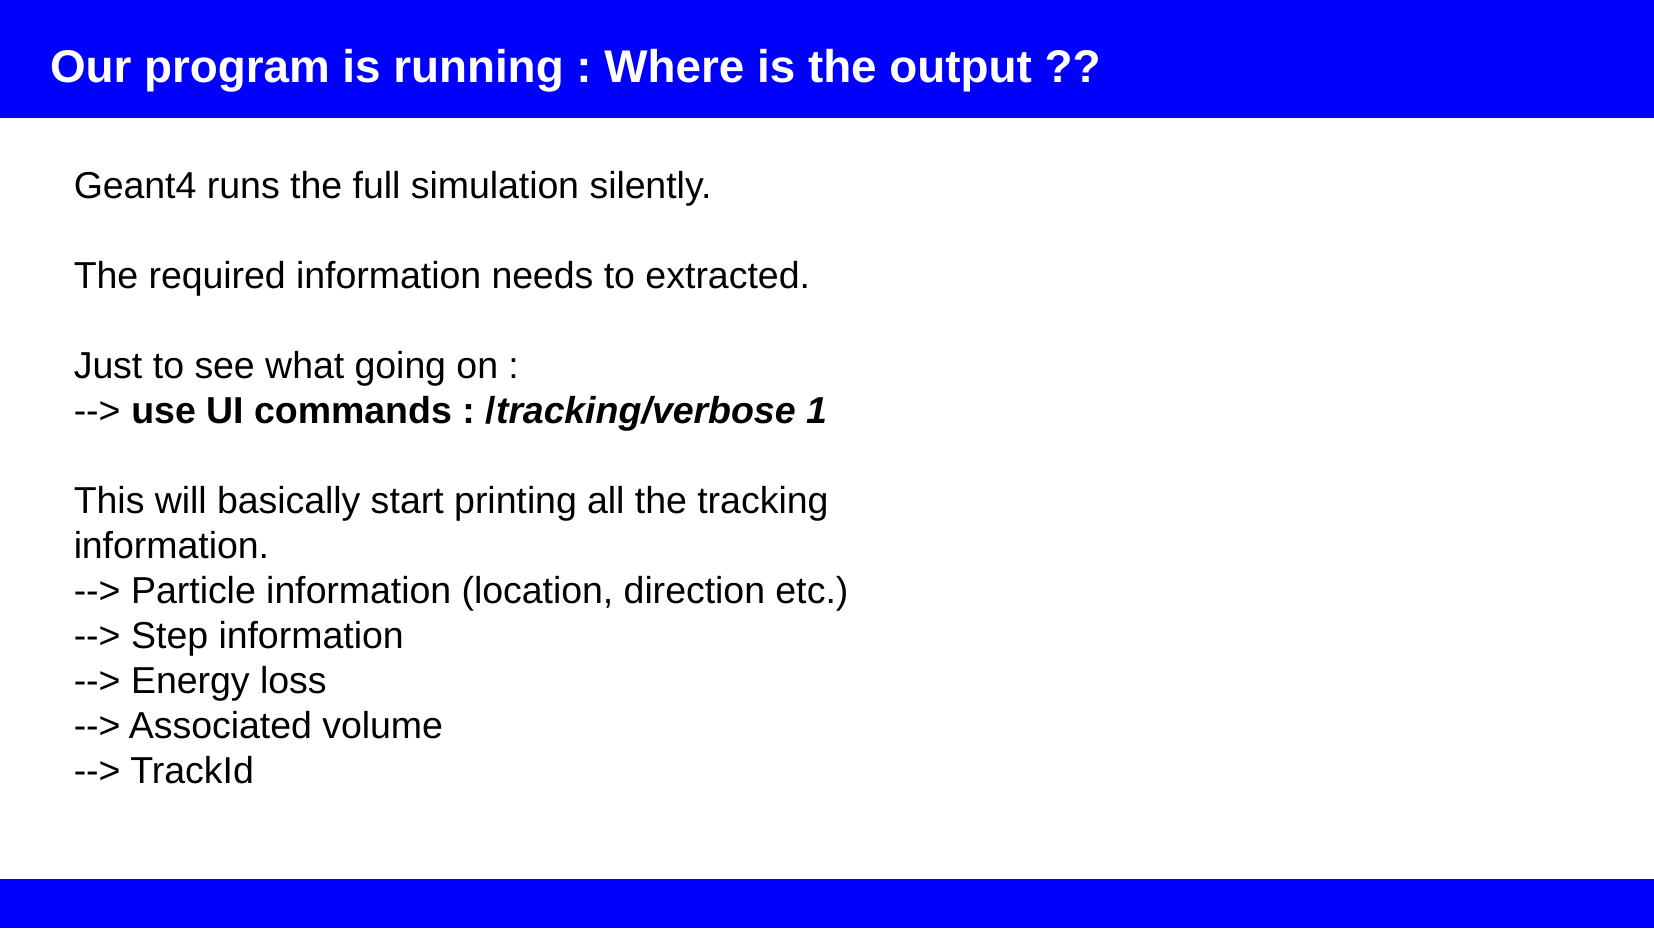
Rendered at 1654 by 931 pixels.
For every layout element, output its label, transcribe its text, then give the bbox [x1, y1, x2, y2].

text_box Geant4 runs the full simulation silently. The required information needs to extracted. Just to see what going on : --> use UI commands : /tracking/verbose 1 This will basically start printing all the tracking information. --> Particle information (location, direction etc.) --> Step information --> Energy loss --> Associated volume --> TrackId [58, 153, 910, 841]
text_box [0, 0, 1654, 118]
text_box [0, 879, 1654, 928]
text_box Our program is running : Where is the output ?? [35, 29, 1583, 96]
